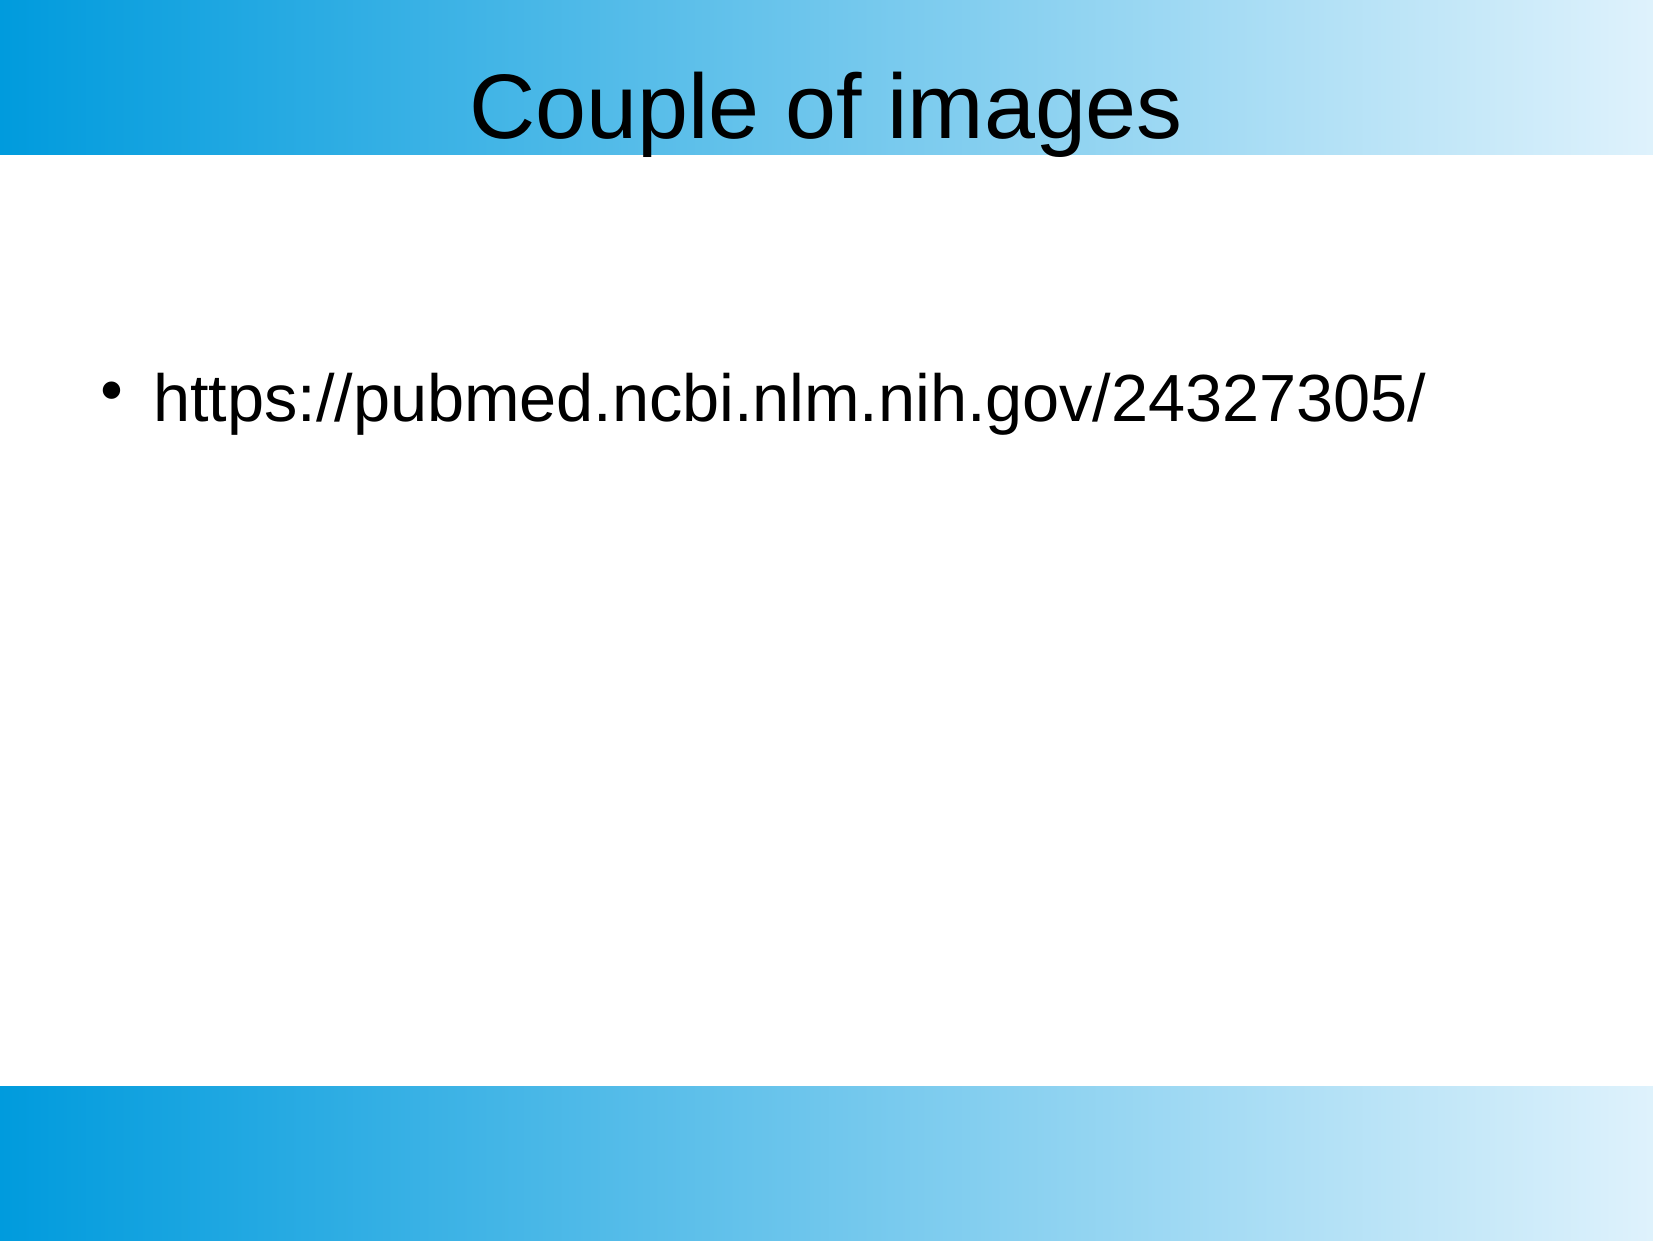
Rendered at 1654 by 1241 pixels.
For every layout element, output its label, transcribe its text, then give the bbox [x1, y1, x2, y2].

text_box Couple of images [82, 49, 1571, 154]
text_box https://pubmed.ncbi.nlm.nih.gov/24327305/ [82, 354, 1571, 946]
